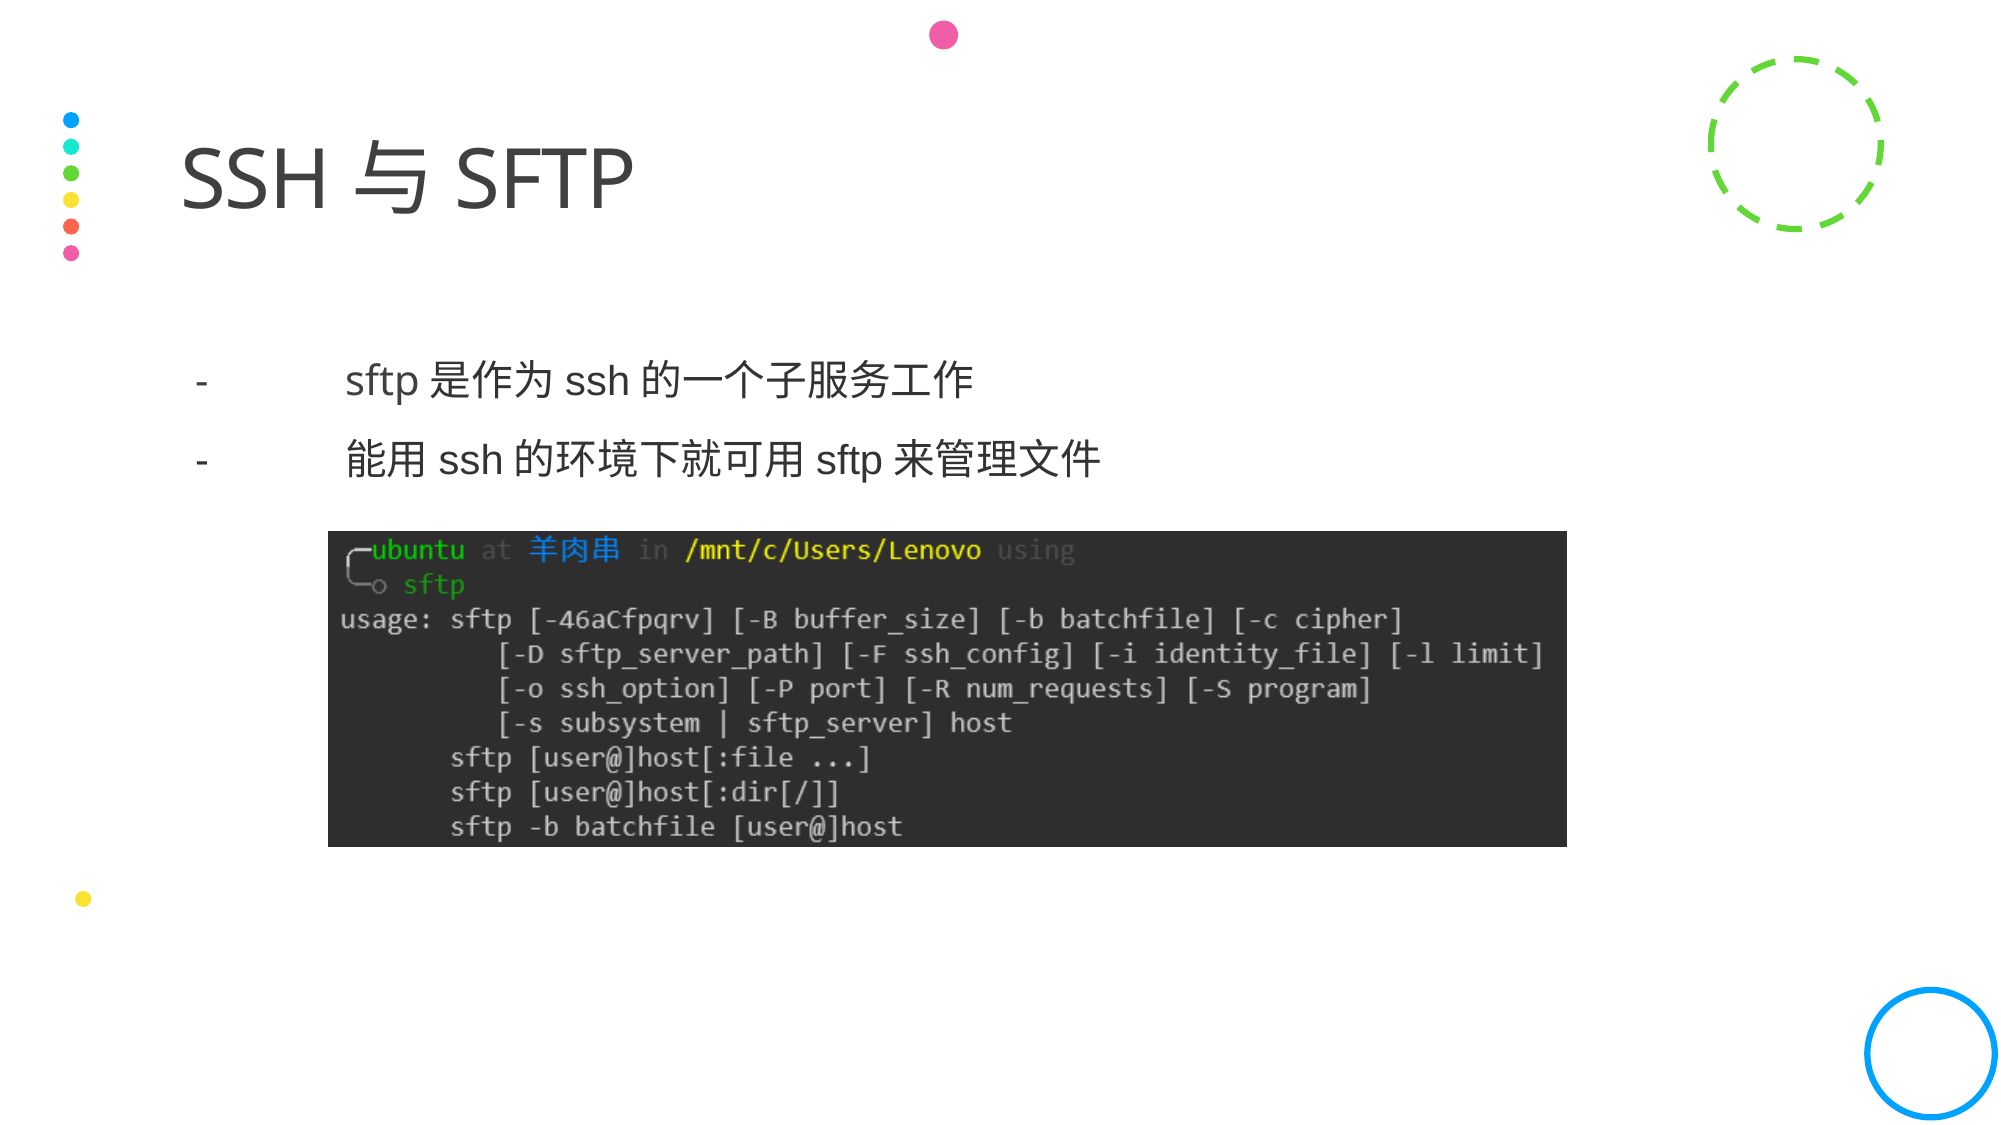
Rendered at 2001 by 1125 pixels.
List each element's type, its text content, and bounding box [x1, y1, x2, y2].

title Ssh与sftp [180, 69, 1830, 294]
list - sftp是作为ssh的一个子服务工作 - 能用ssh的环境下就可用sftp来管理文件 [180, 345, 1830, 963]
picture [328, 531, 1567, 847]
